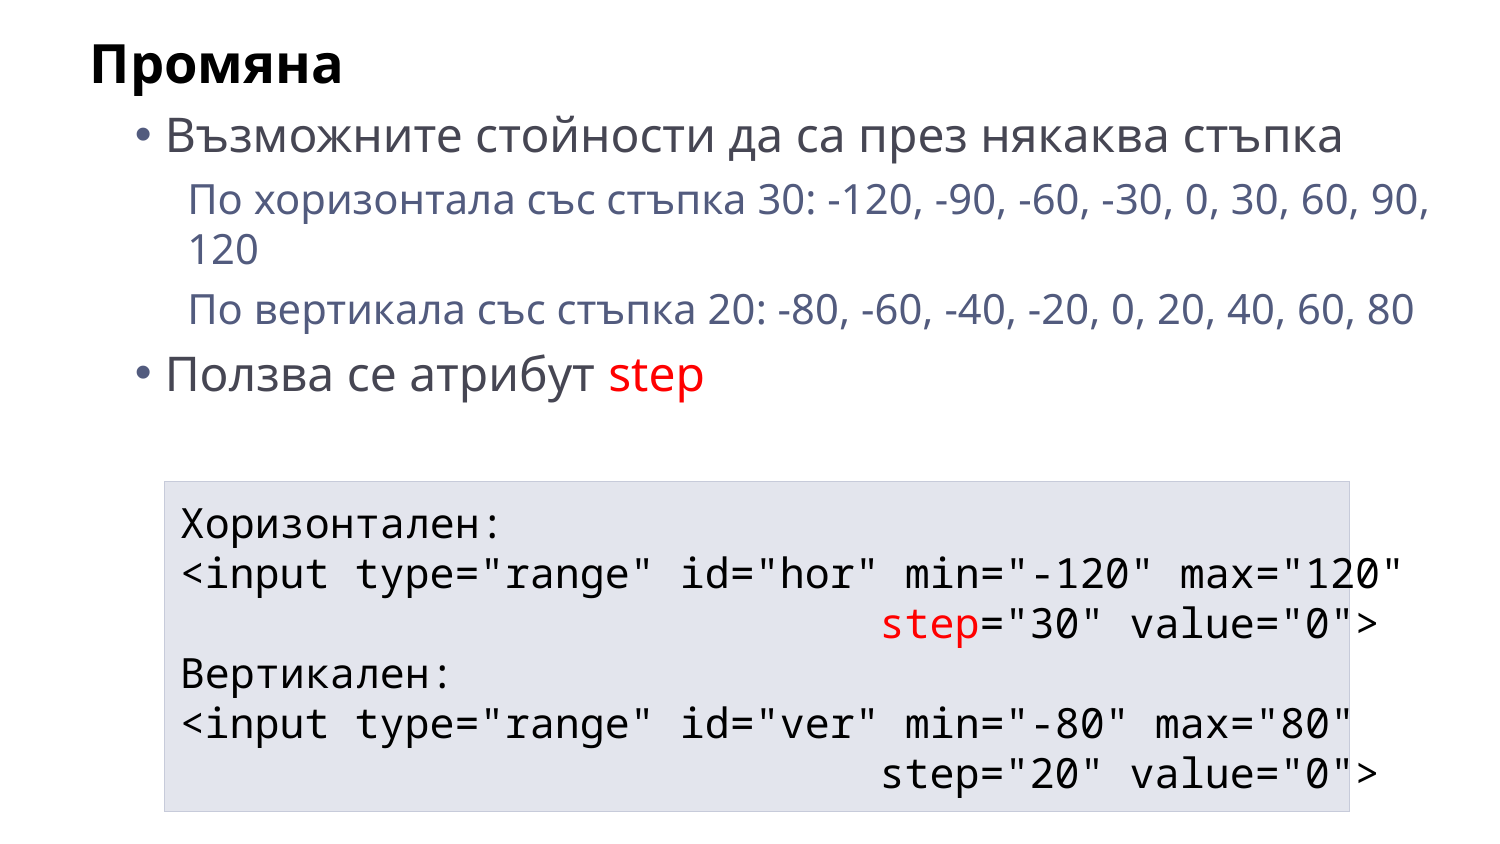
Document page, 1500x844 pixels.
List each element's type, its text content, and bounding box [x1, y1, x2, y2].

list Промяна Възможните стойности да са през някаква стъпка По хоризонтала със стъпка 30: -120, -90, -60, -30, 0, 30, 60, 90, 120 По вертикала със стъпка 20: -80, -60, -40, -20, 0, 20, 40, 60, 80 Ползва се атрибут step [75, 21, 1475, 835]
text_box Хоризонтален: <input type="range" id="hor" min="-120" max="120" step="30" value="0"> Вертикален: <input type="range" id="ver" min="-80" max="80" step="20" value="0"> [164, 481, 1350, 812]
